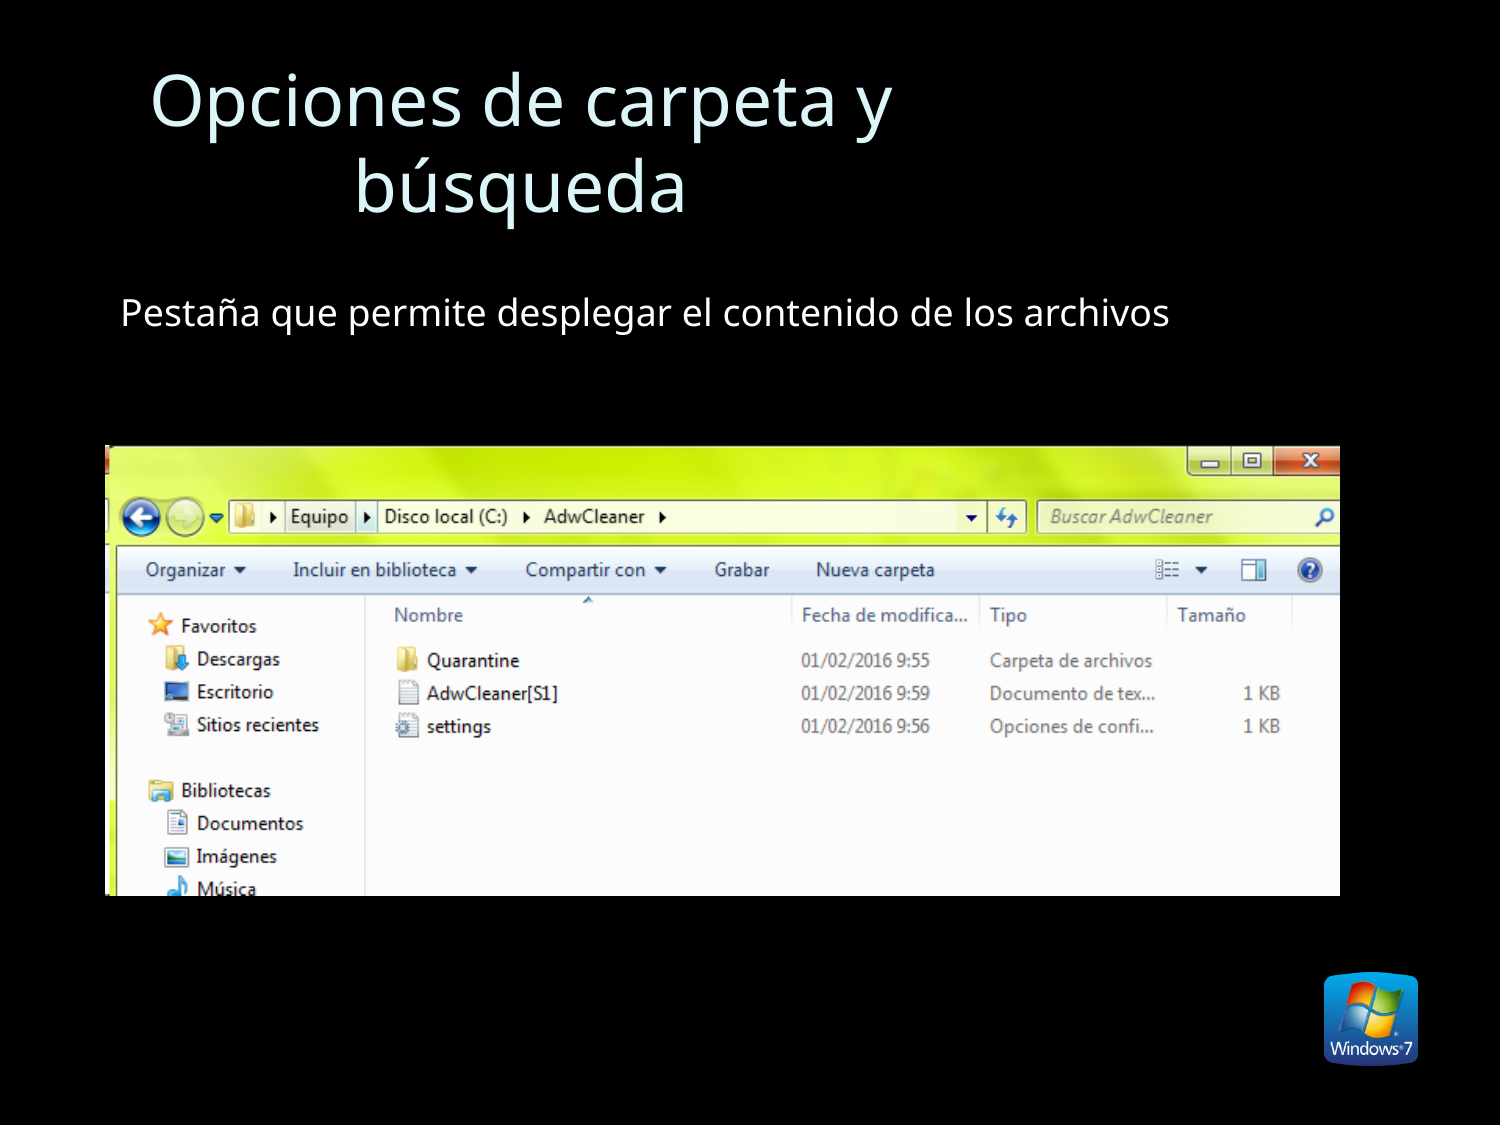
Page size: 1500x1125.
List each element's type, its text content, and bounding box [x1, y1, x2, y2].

text_box Pestaña que permite desplegar el contenido de los archivos [105, 281, 1336, 341]
picture [105, 445, 1340, 896]
title Opciones de carpeta y búsqueda [70, 46, 973, 235]
picture [1323, 982, 1419, 1067]
picture [1323, 972, 1347, 981]
picture [1396, 972, 1419, 980]
